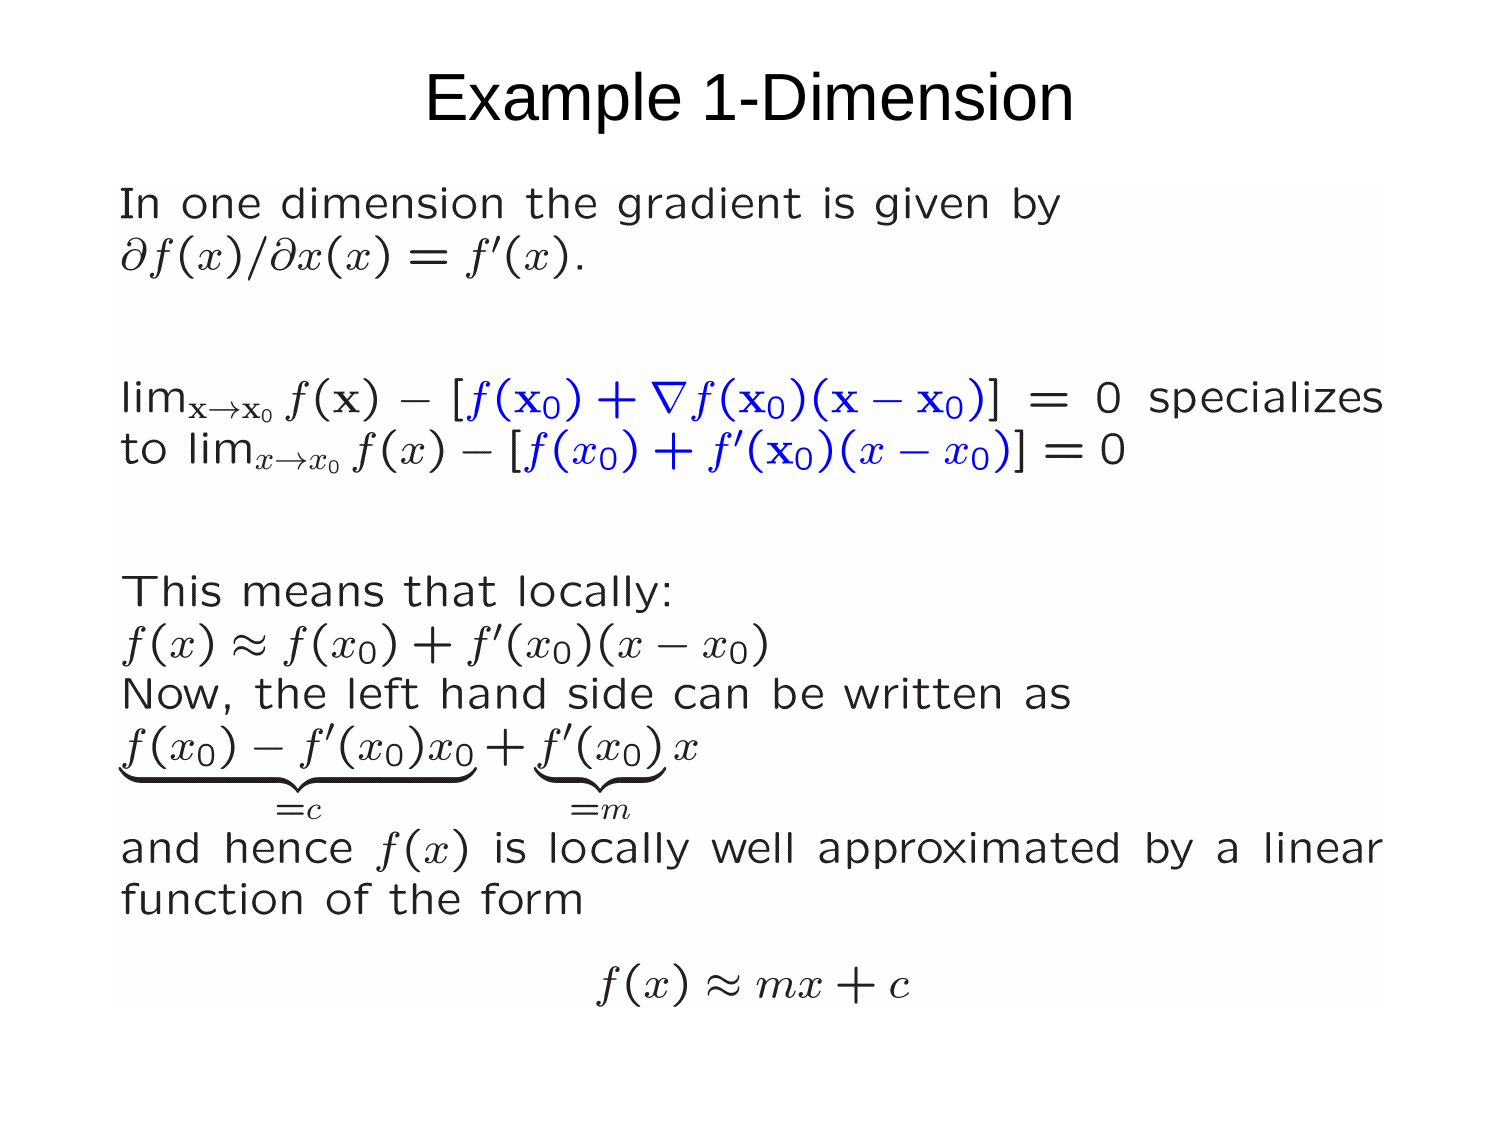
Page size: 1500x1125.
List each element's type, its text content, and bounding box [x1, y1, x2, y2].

picture [116, 187, 1384, 1009]
title Example 1-Dimension [0, 0, 1500, 188]
